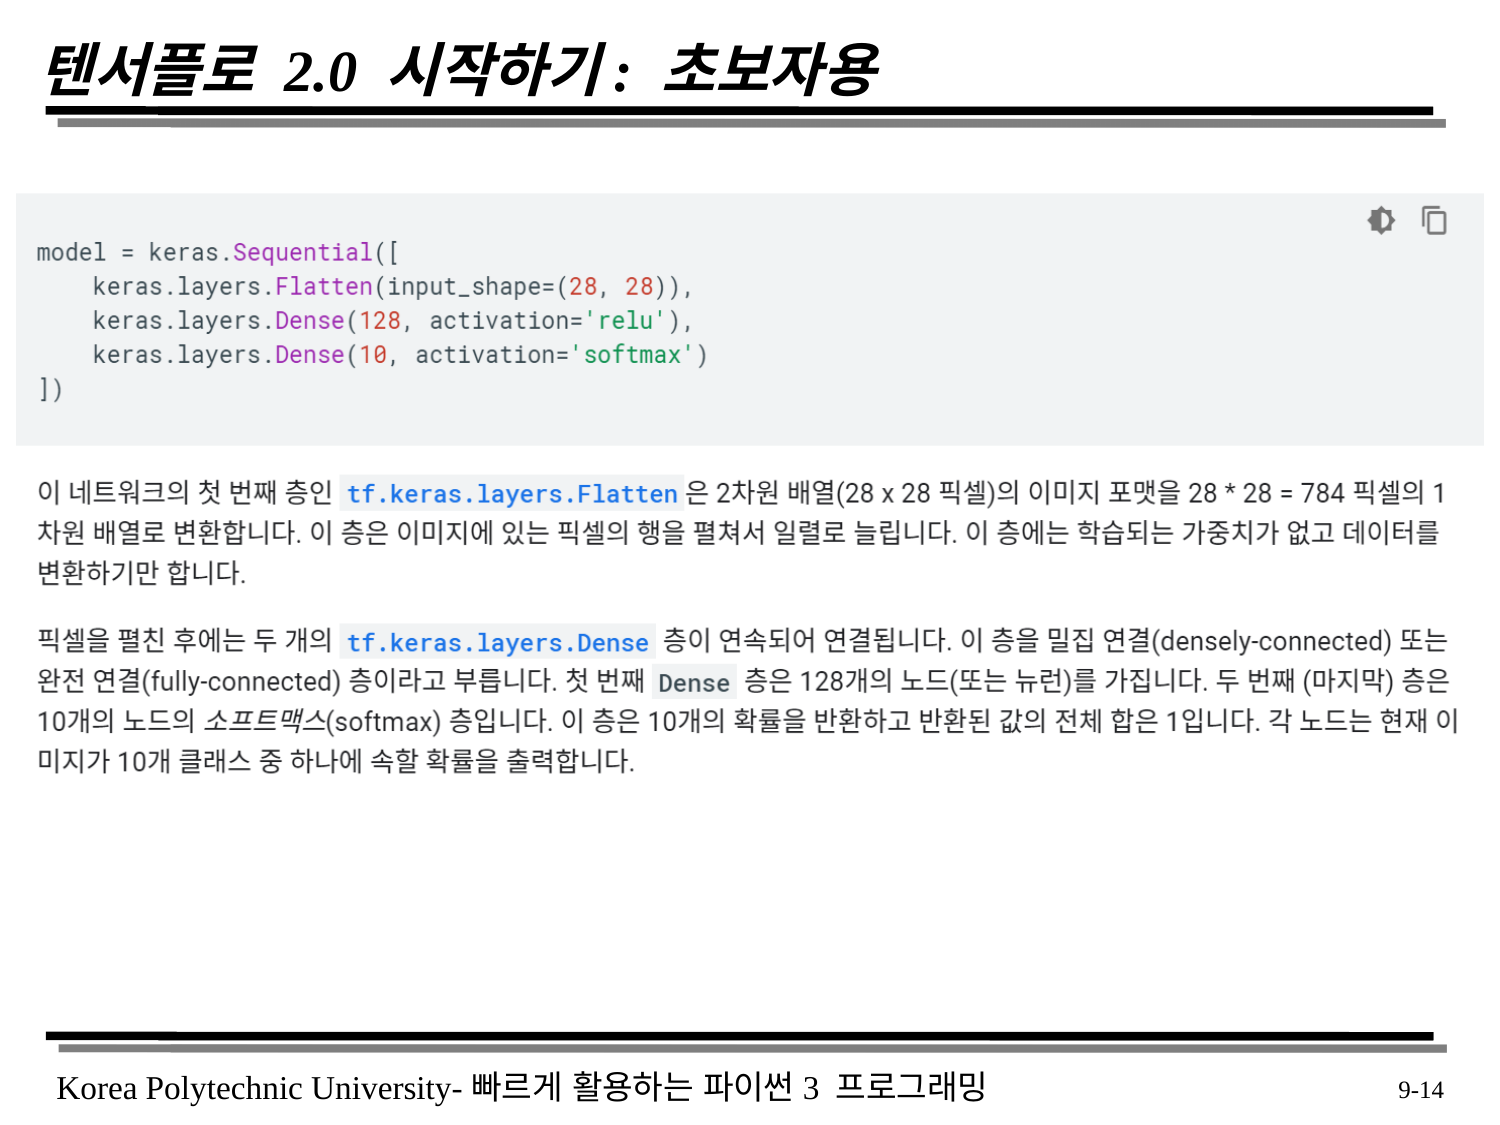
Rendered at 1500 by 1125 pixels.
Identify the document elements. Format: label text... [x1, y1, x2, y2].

title 텐서플로 2.0 시작하기: 초보자용 [25, 25, 1301, 101]
slide_number 9-14 [1333, 1066, 1460, 1115]
picture [16, 180, 1484, 791]
